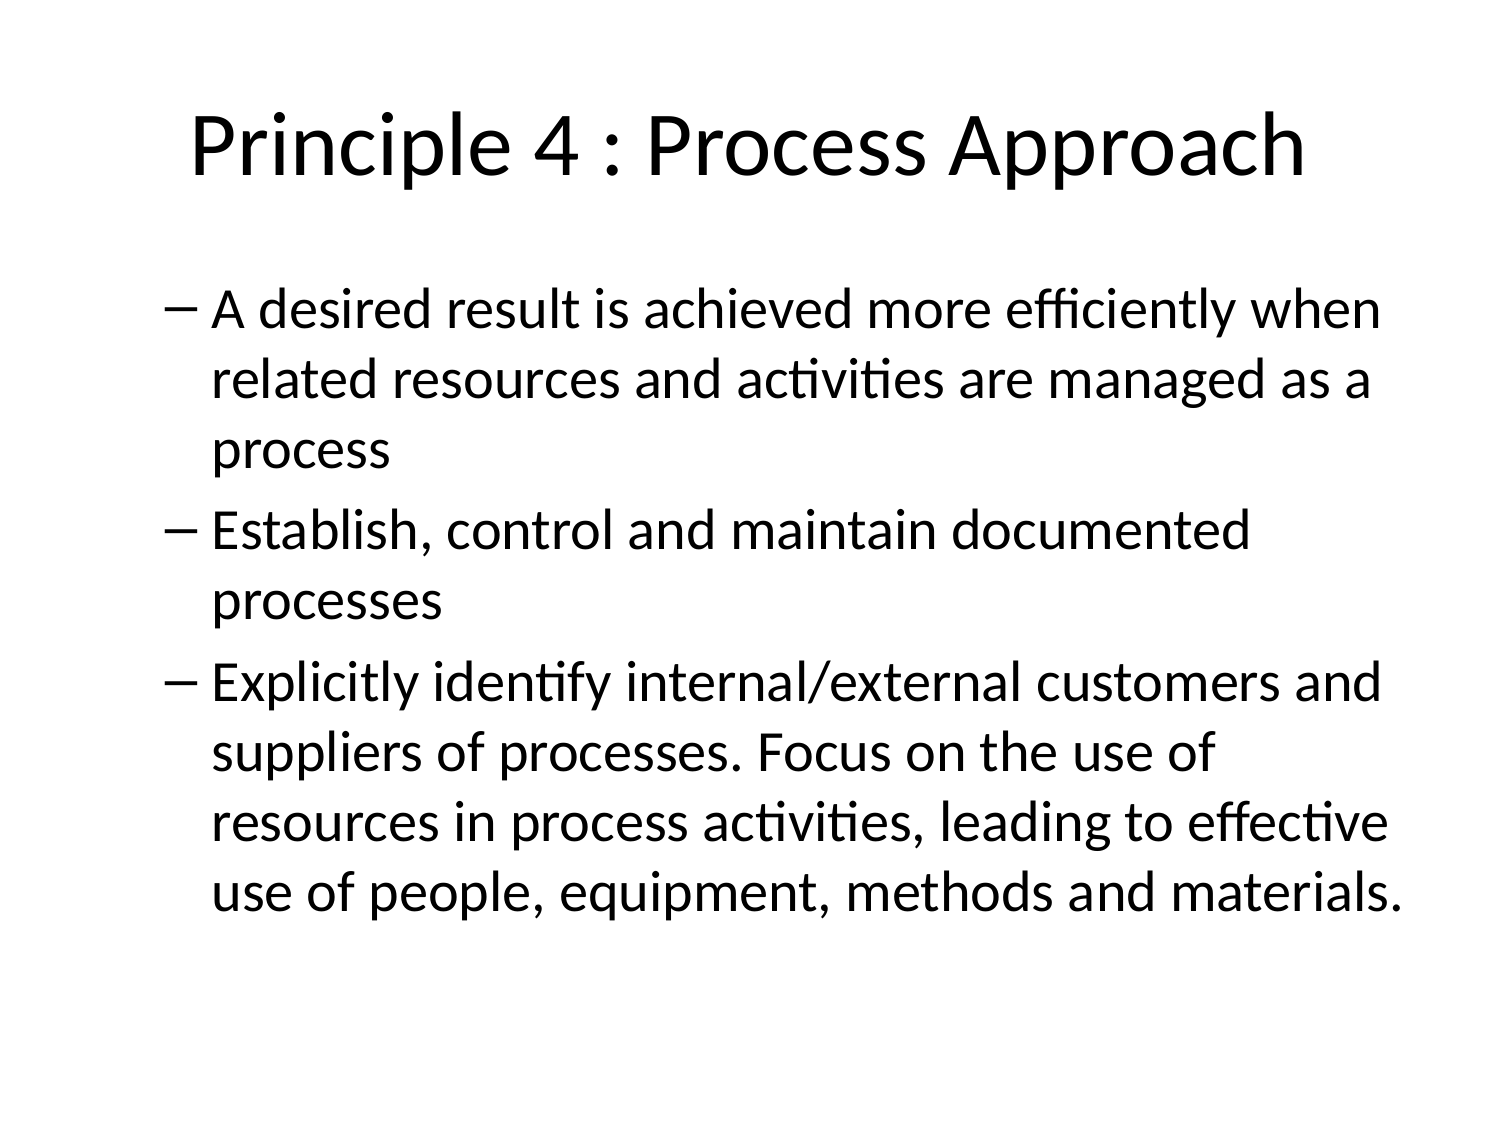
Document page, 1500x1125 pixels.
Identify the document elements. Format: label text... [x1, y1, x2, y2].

text_box Principle 4 : Process Approach [75, 45, 1425, 233]
text_box A desired result is achieved more efficiently when related resources and activities are managed as a process Establish, control and maintain documented processes Explicitly identify internal/external customers and suppliers of processes. Focus on the use of resources in process activities, leading to effective use of people, equipment, methods and materials. [75, 262, 1425, 1005]
